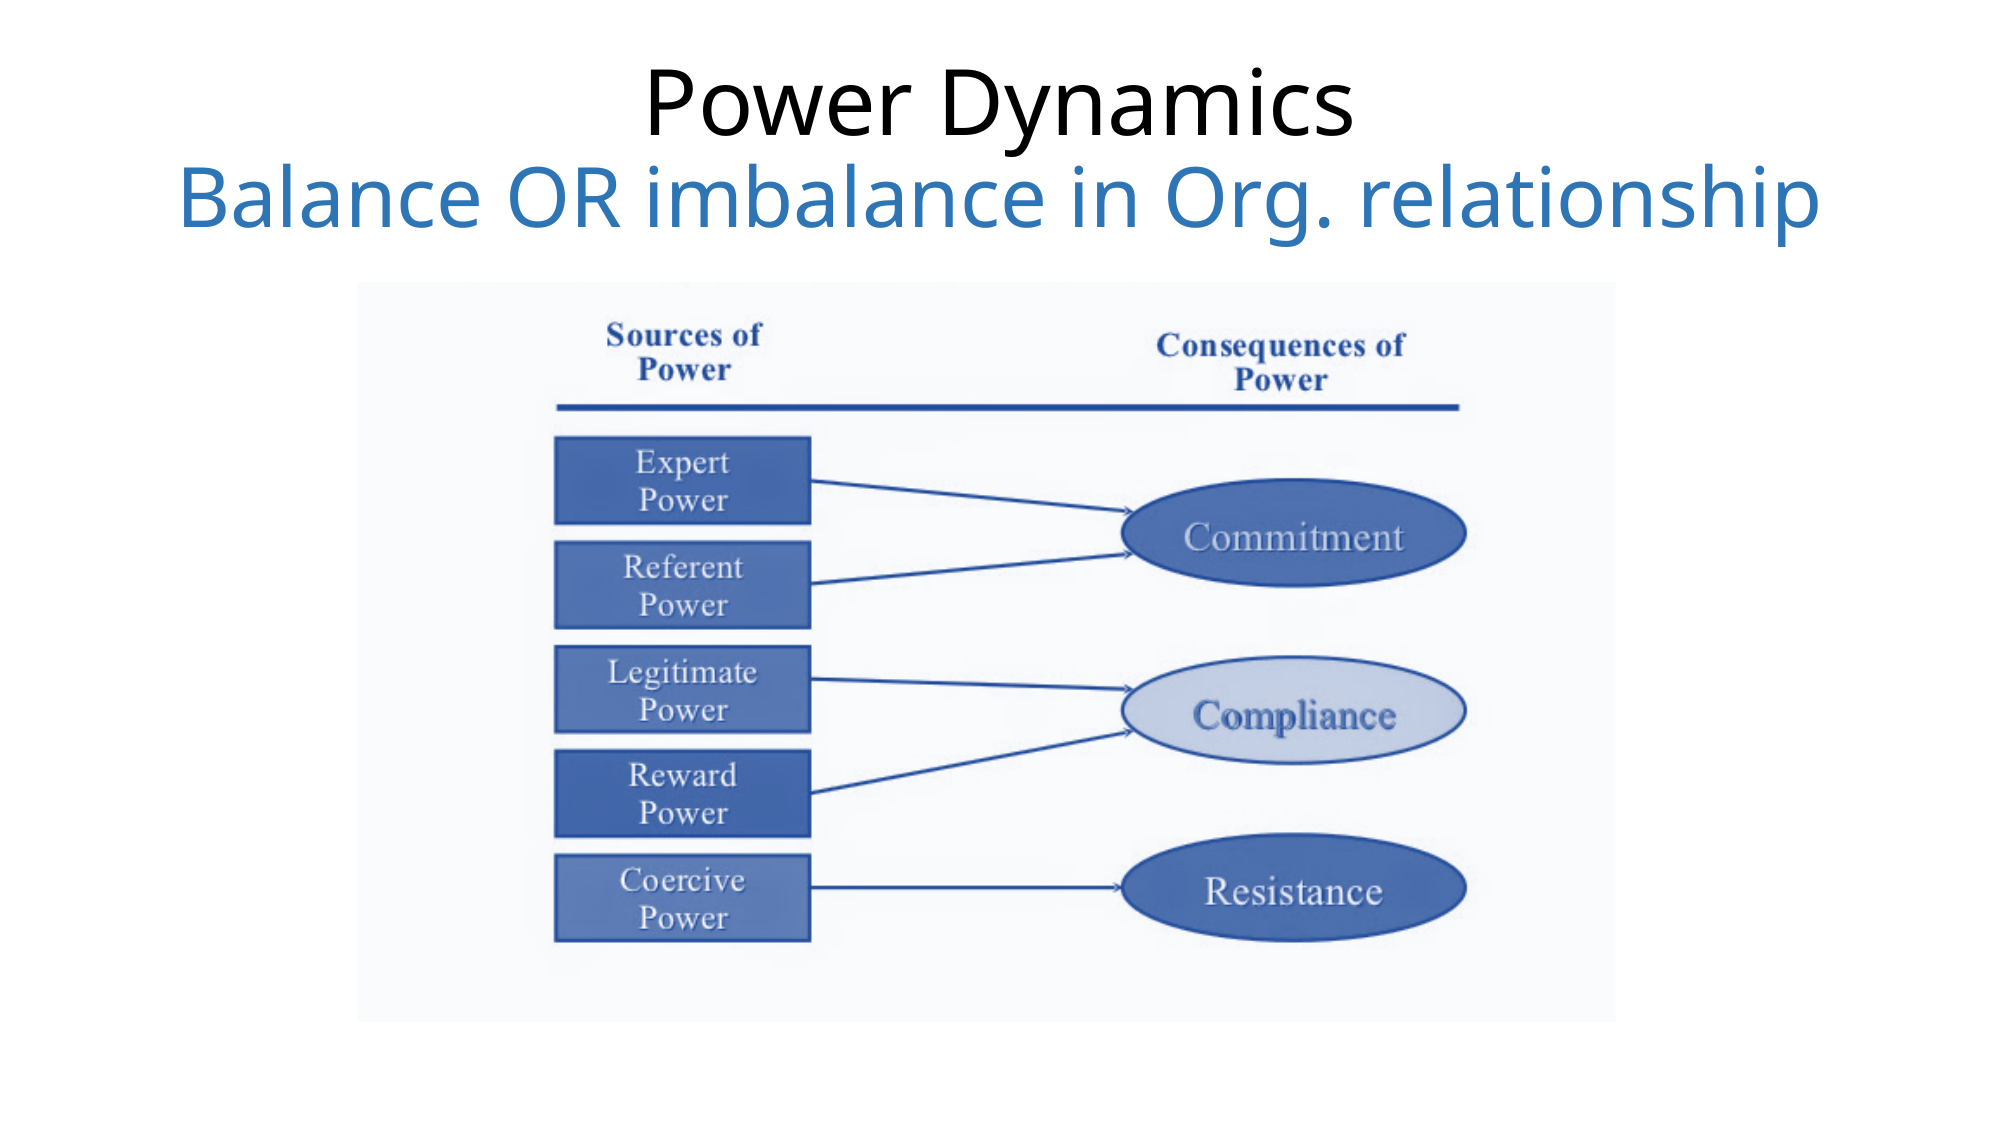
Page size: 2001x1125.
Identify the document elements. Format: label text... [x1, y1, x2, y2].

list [357, 282, 1616, 1022]
title Power Dynamics Balance OR imbalance in Org. relationship [137, 19, 1863, 283]
